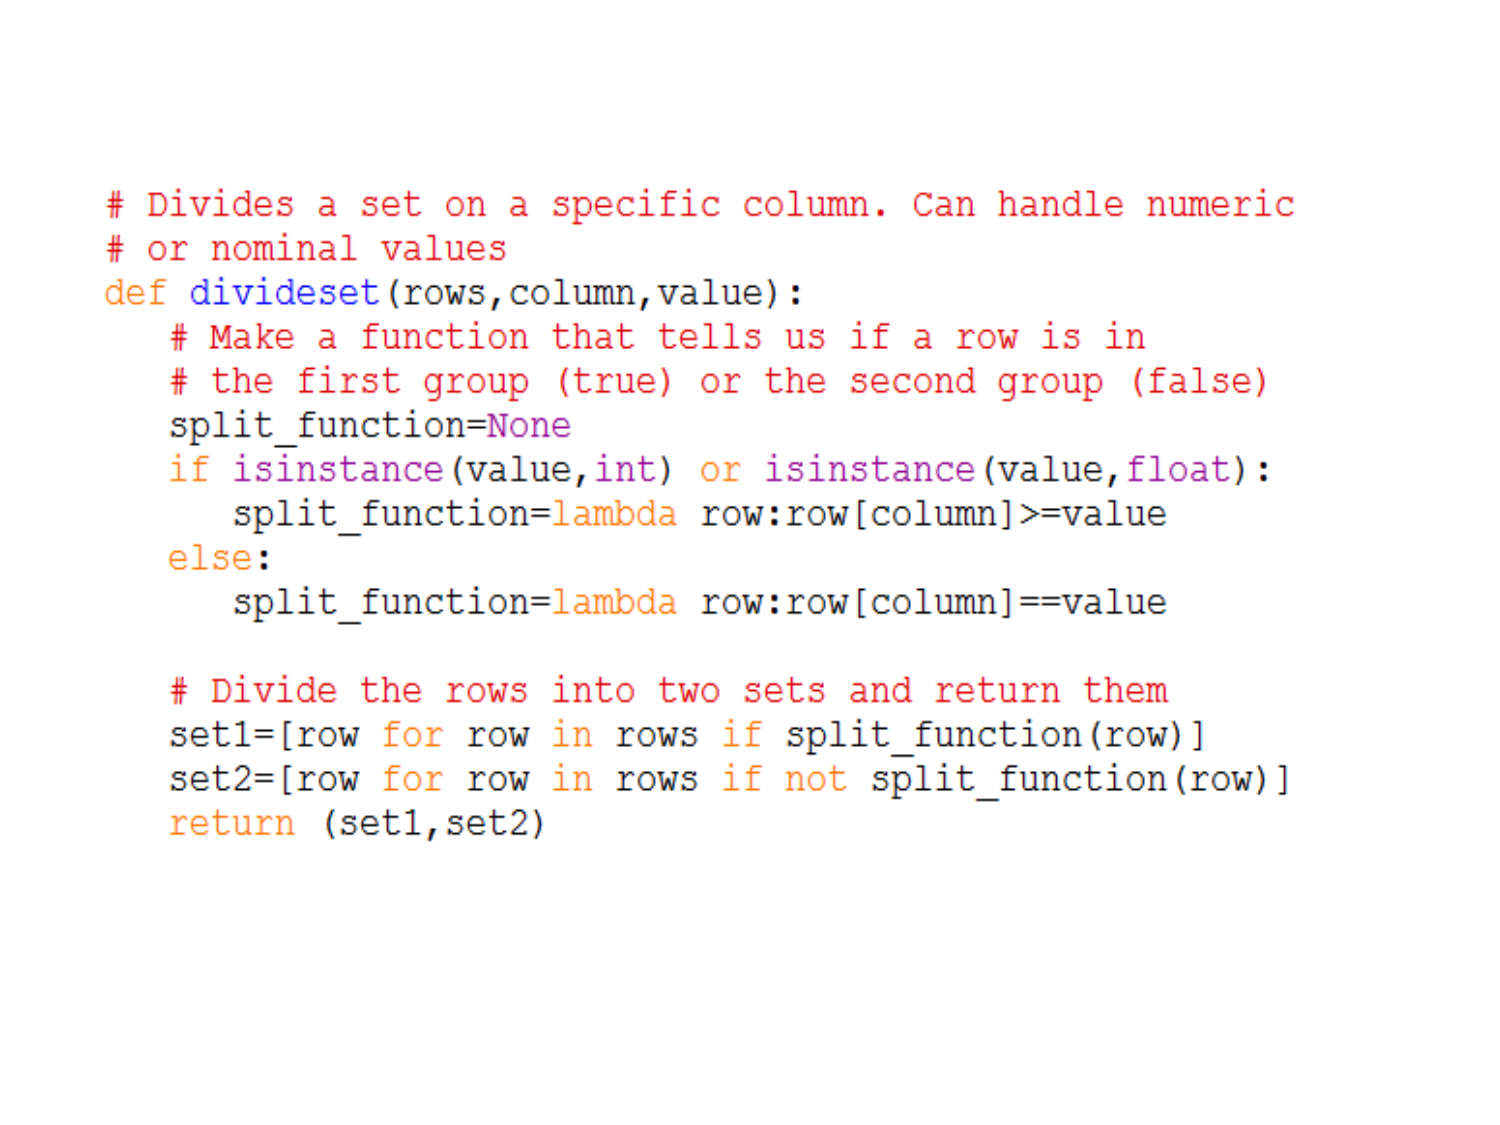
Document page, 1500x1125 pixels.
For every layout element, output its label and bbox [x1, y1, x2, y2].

picture [99, 187, 1376, 851]
